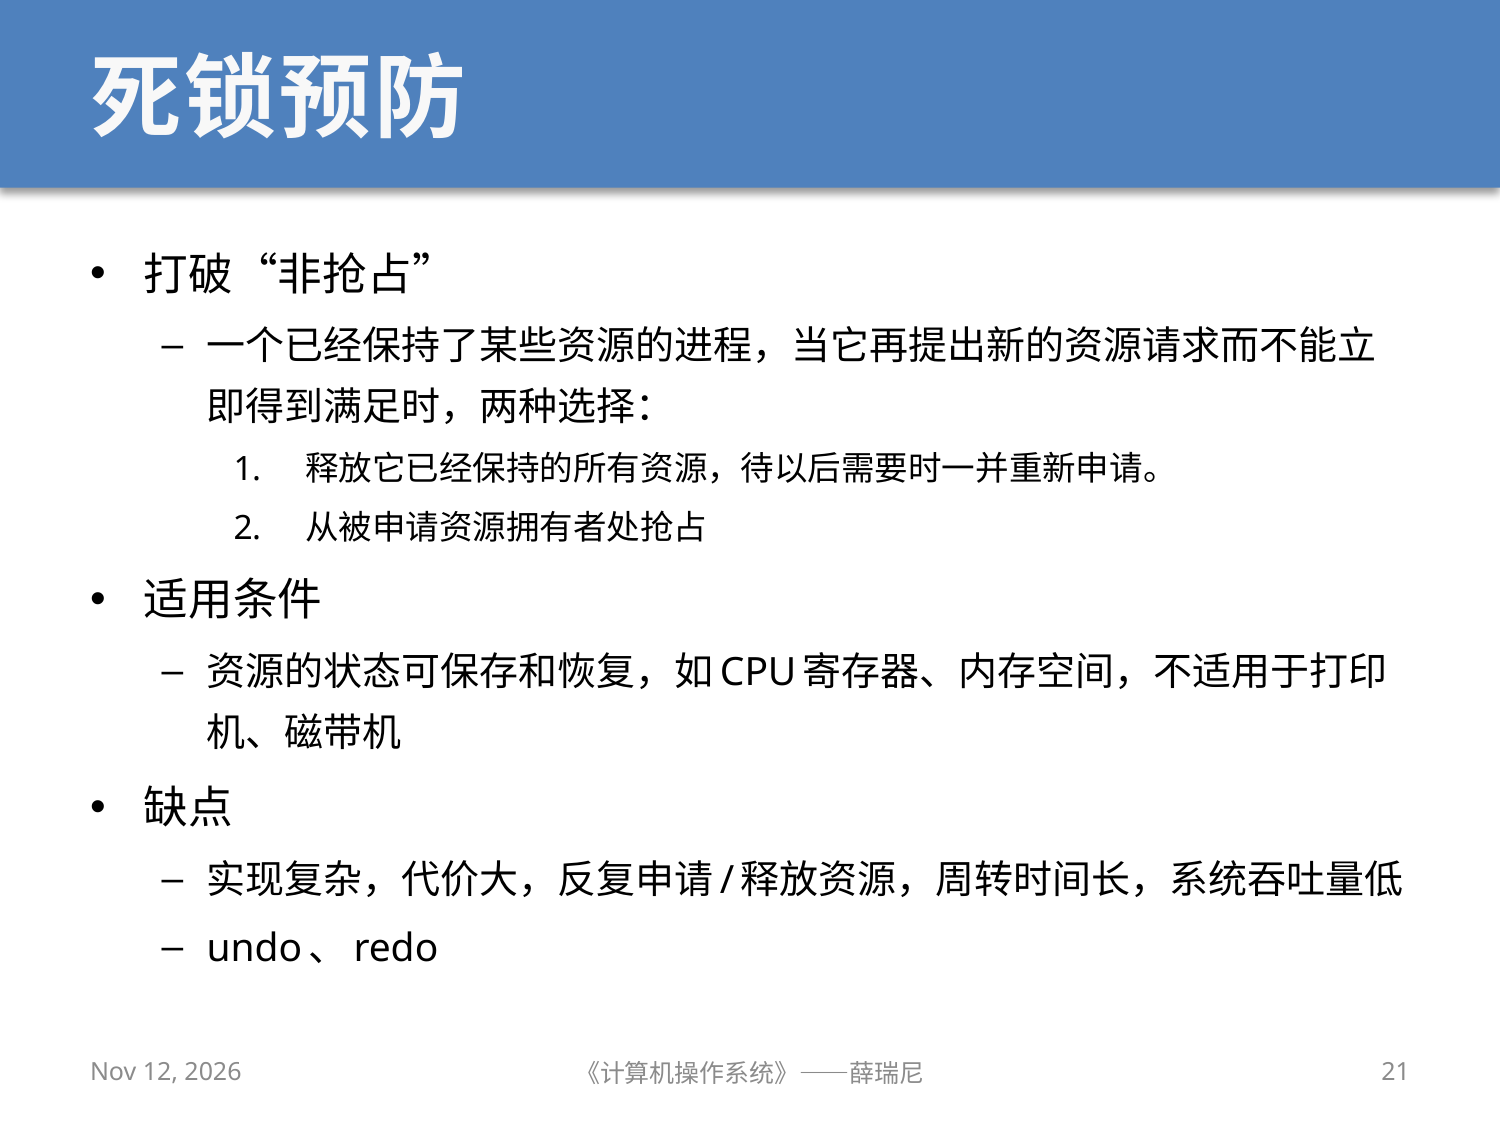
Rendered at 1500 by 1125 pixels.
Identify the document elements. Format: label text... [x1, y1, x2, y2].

slide_number 21 [1074, 1042, 1425, 1103]
footer 《计算机操作系统》——薛瑞尼 [512, 1042, 988, 1103]
title 死锁预防 [75, 0, 1425, 188]
list 打破“非抢占” 一个已经保持了某些资源的进程，当它再提出新的资源请求而不能立即得到满足时，两种选择： 释放它已经保持的所有资源，待以后需要时一并重新申请。 从被申请资源拥有者处抢占 适用条件 资源的状态可保存和恢复，如CPU寄存器、内存空间，不适用于打印机、磁带机 缺点 实现复杂，代价大，反复申请/释放资源，周转时间长，系统吞吐量低 undo、redo [75, 221, 1425, 1021]
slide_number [75, 1042, 425, 1103]
